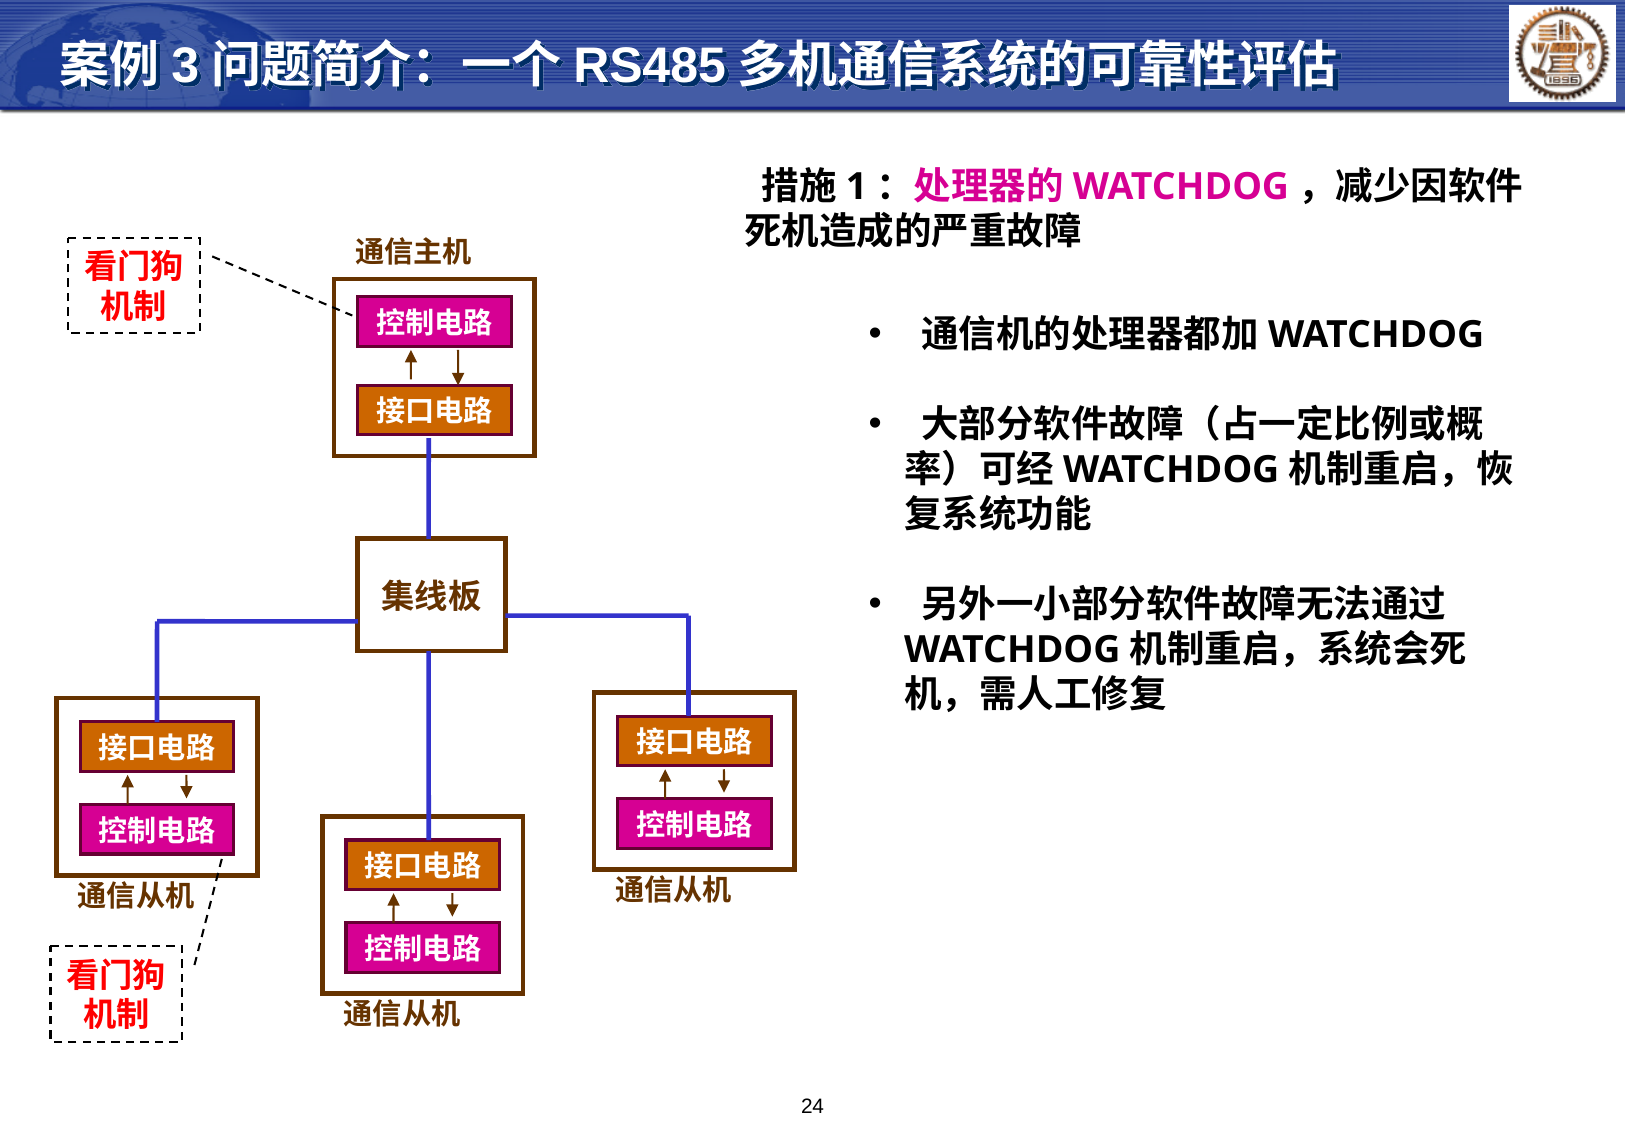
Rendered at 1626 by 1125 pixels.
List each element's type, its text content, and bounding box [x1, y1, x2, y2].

text_box 看门狗 机制 [68, 237, 200, 334]
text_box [316, 225, 536, 457]
text_box [357, 538, 506, 652]
text_box 案例3问题简介：一个RS485多机通信系统的可靠性评估 [44, 24, 1426, 100]
text_box 通信机的处理器都加WATCHDOG 大部分软件故障（占一定比例或概率）可经WATCHDOG机制重启，恢复系统功能 另外一小部分软件故障无法通过WATCHDOG机制重启，系统会死机，需人工修复 [853, 302, 1534, 723]
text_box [575, 692, 795, 914]
text_box 措施1：处理器的WATCHDOG，减少因软件死机造成的严重故障 [729, 154, 1575, 260]
text_box 集线板 [375, 568, 488, 623]
footer 24 [554, 1087, 1071, 1125]
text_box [38, 697, 258, 920]
picture [0, 0, 1625, 120]
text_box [304, 816, 524, 1038]
text_box 看门狗 机制 [50, 946, 183, 1042]
